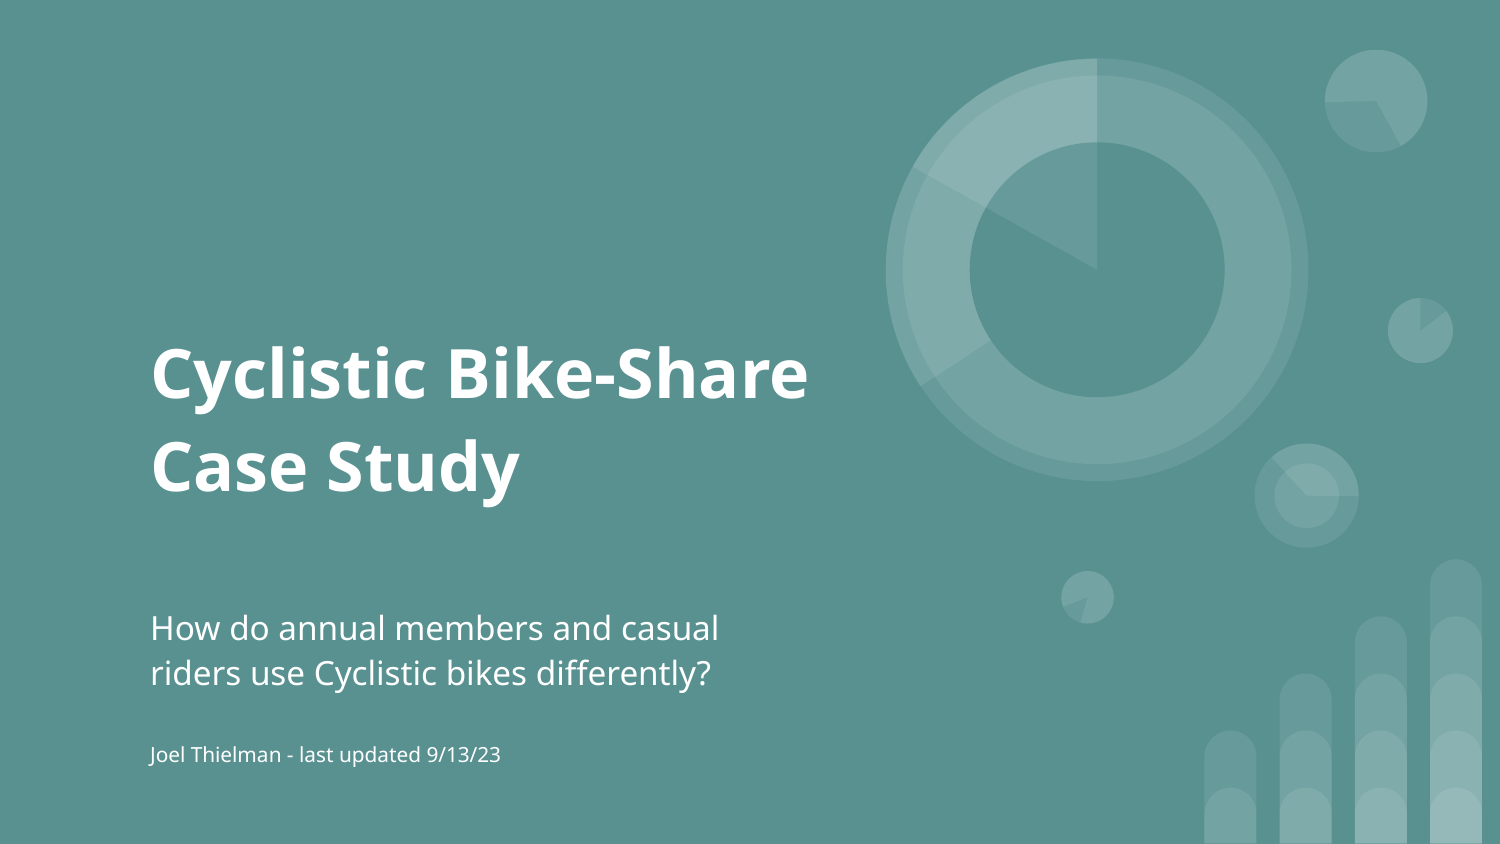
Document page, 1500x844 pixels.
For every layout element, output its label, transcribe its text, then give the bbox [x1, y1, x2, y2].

title Cyclistic Bike-Share Case Study [135, 264, 834, 572]
subtitle How do annual members and casual riders use Cyclistic bikes differently? Joel Thielman - last updated 9/13/23 [135, 589, 834, 792]
